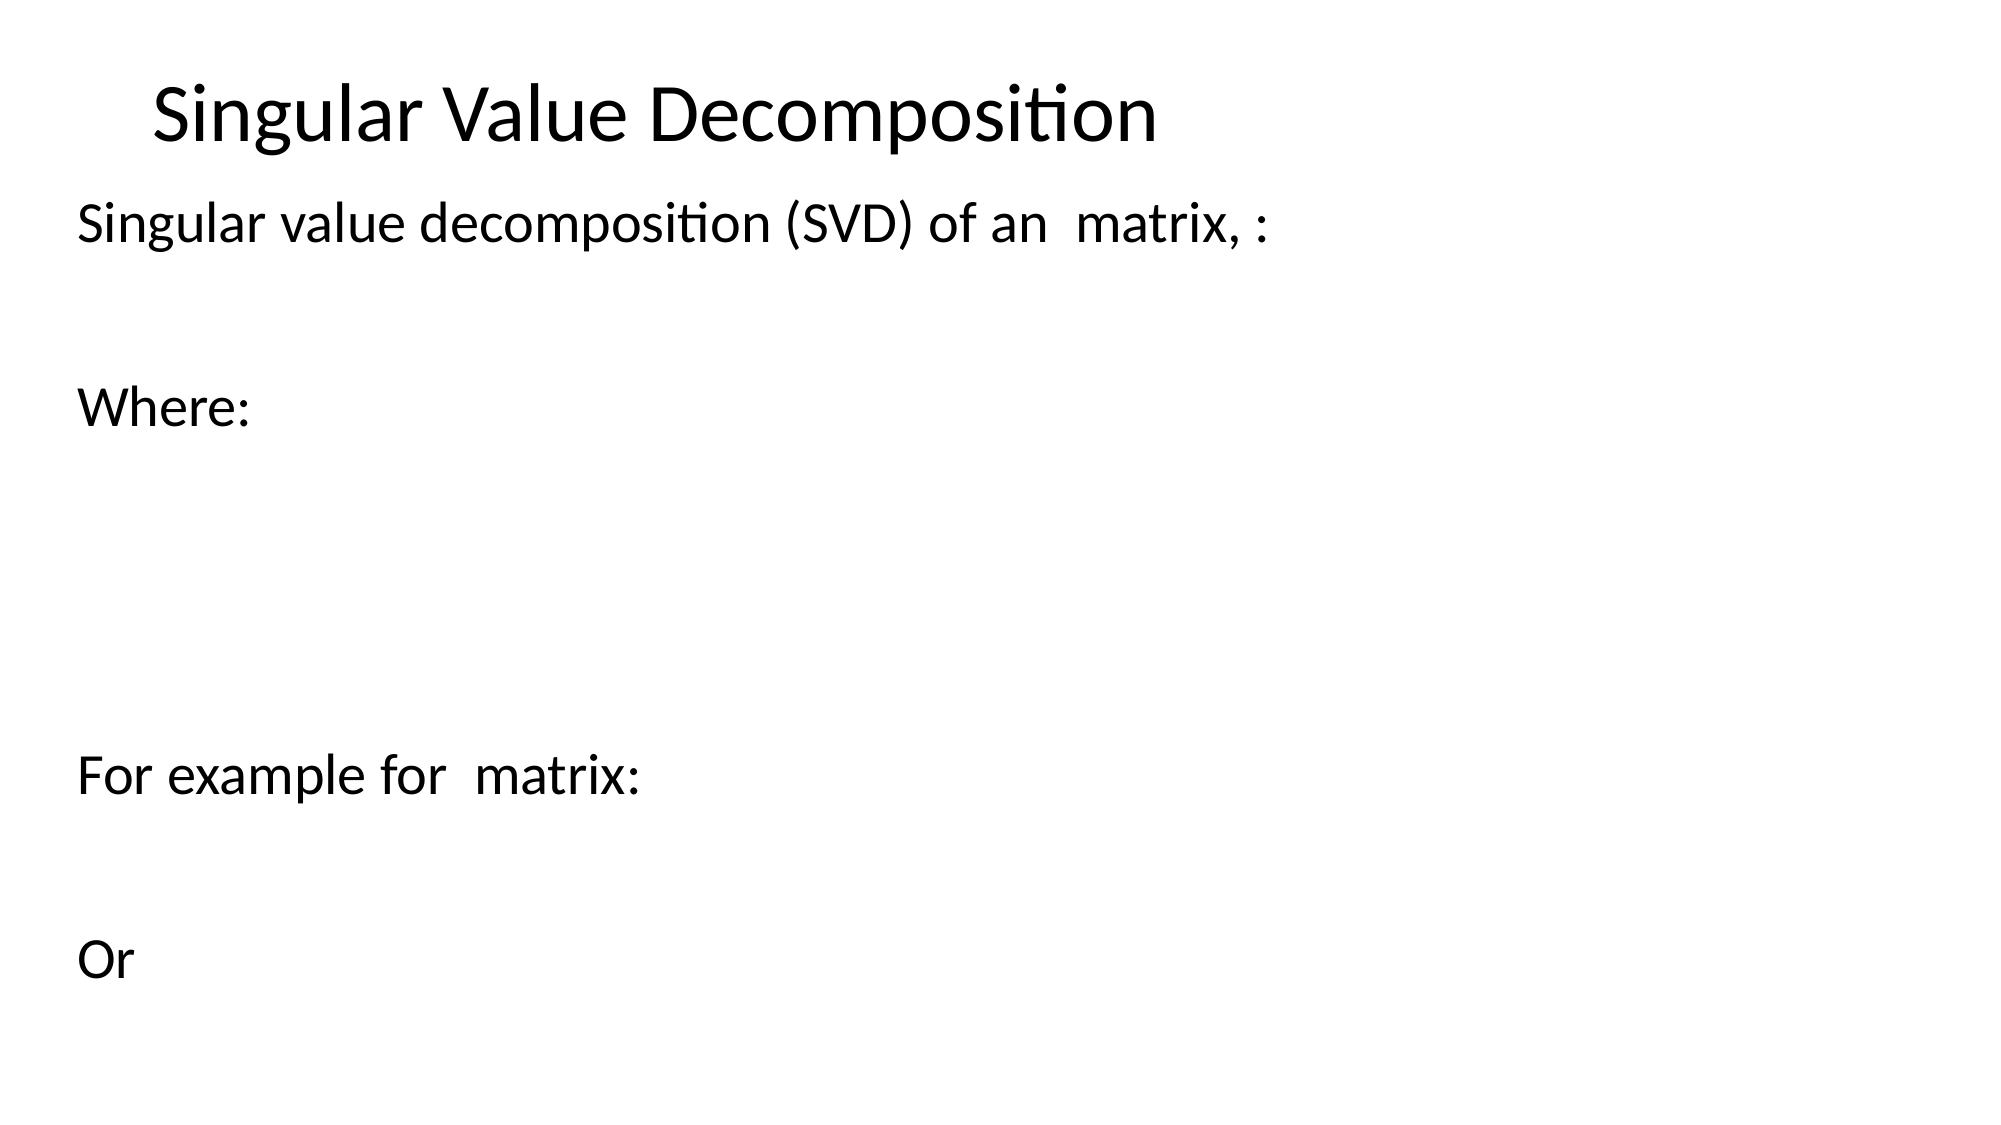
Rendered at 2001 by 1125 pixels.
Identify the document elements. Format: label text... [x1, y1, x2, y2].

title Singular Value Decomposition [137, 59, 1863, 170]
